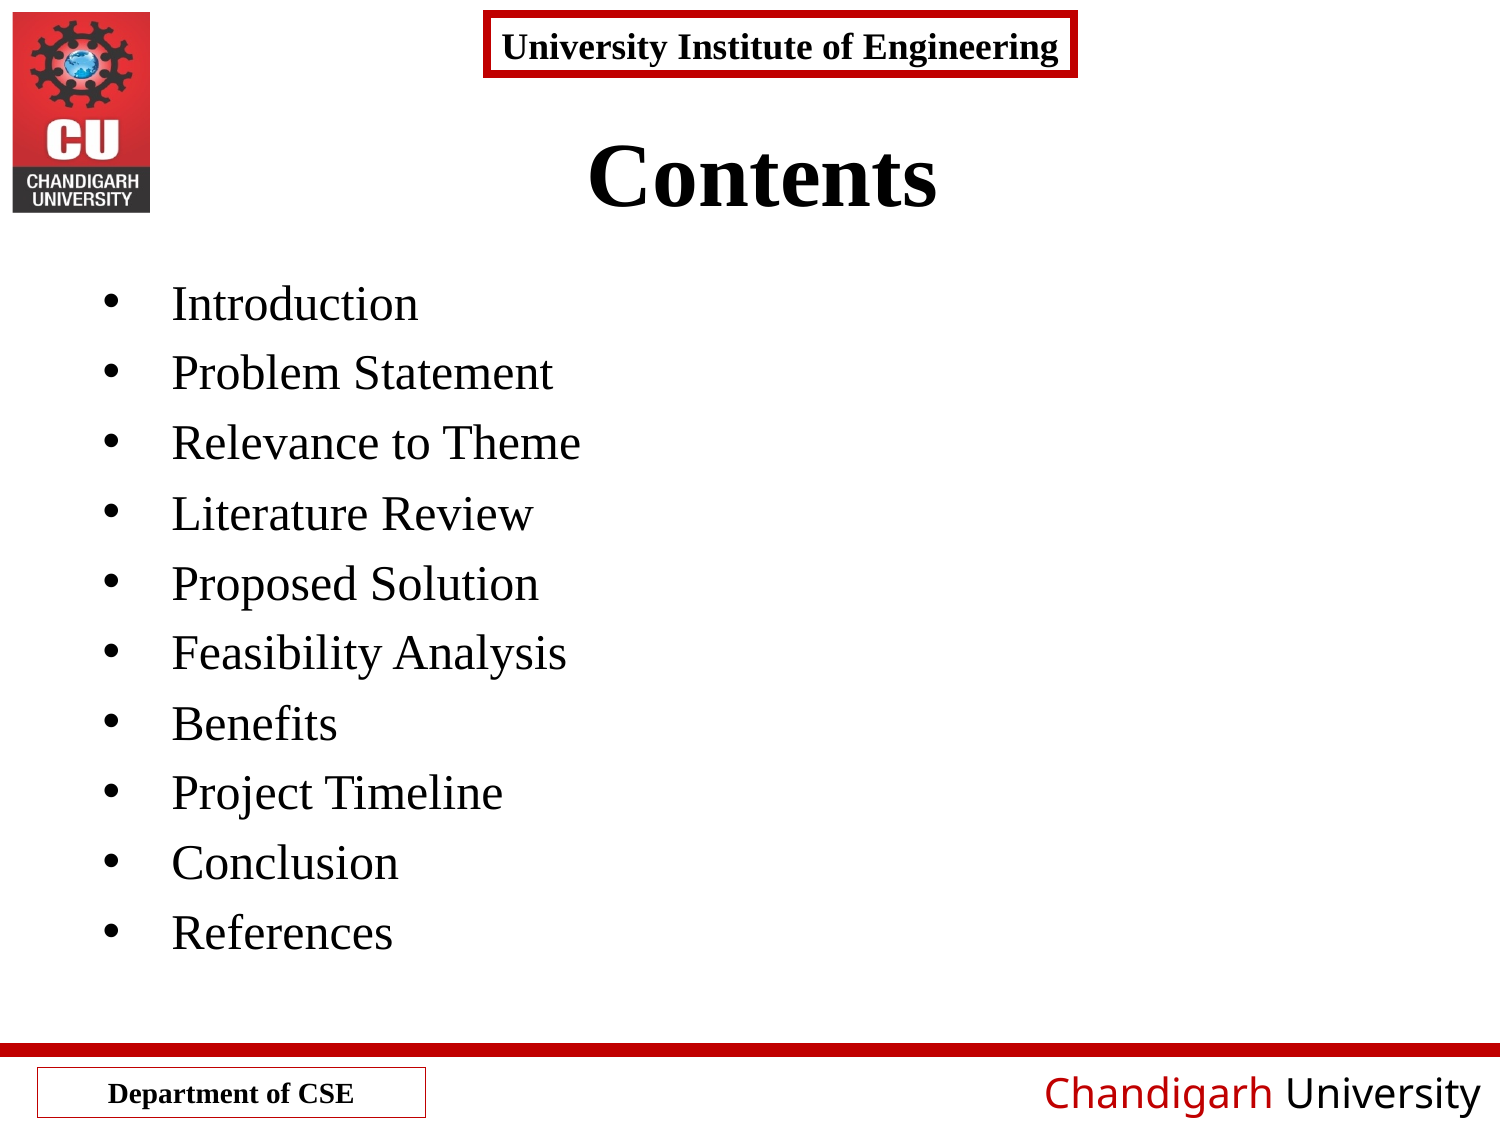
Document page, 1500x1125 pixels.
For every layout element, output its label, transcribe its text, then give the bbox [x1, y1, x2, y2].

title Contents [87, 0, 1438, 186]
list Introduction Problem Statement Relevance to Theme Literature Review Proposed Solution Feasibility Analysis Benefits Project Timeline Conclusion References [87, 262, 1438, 980]
picture [12, 12, 150, 213]
